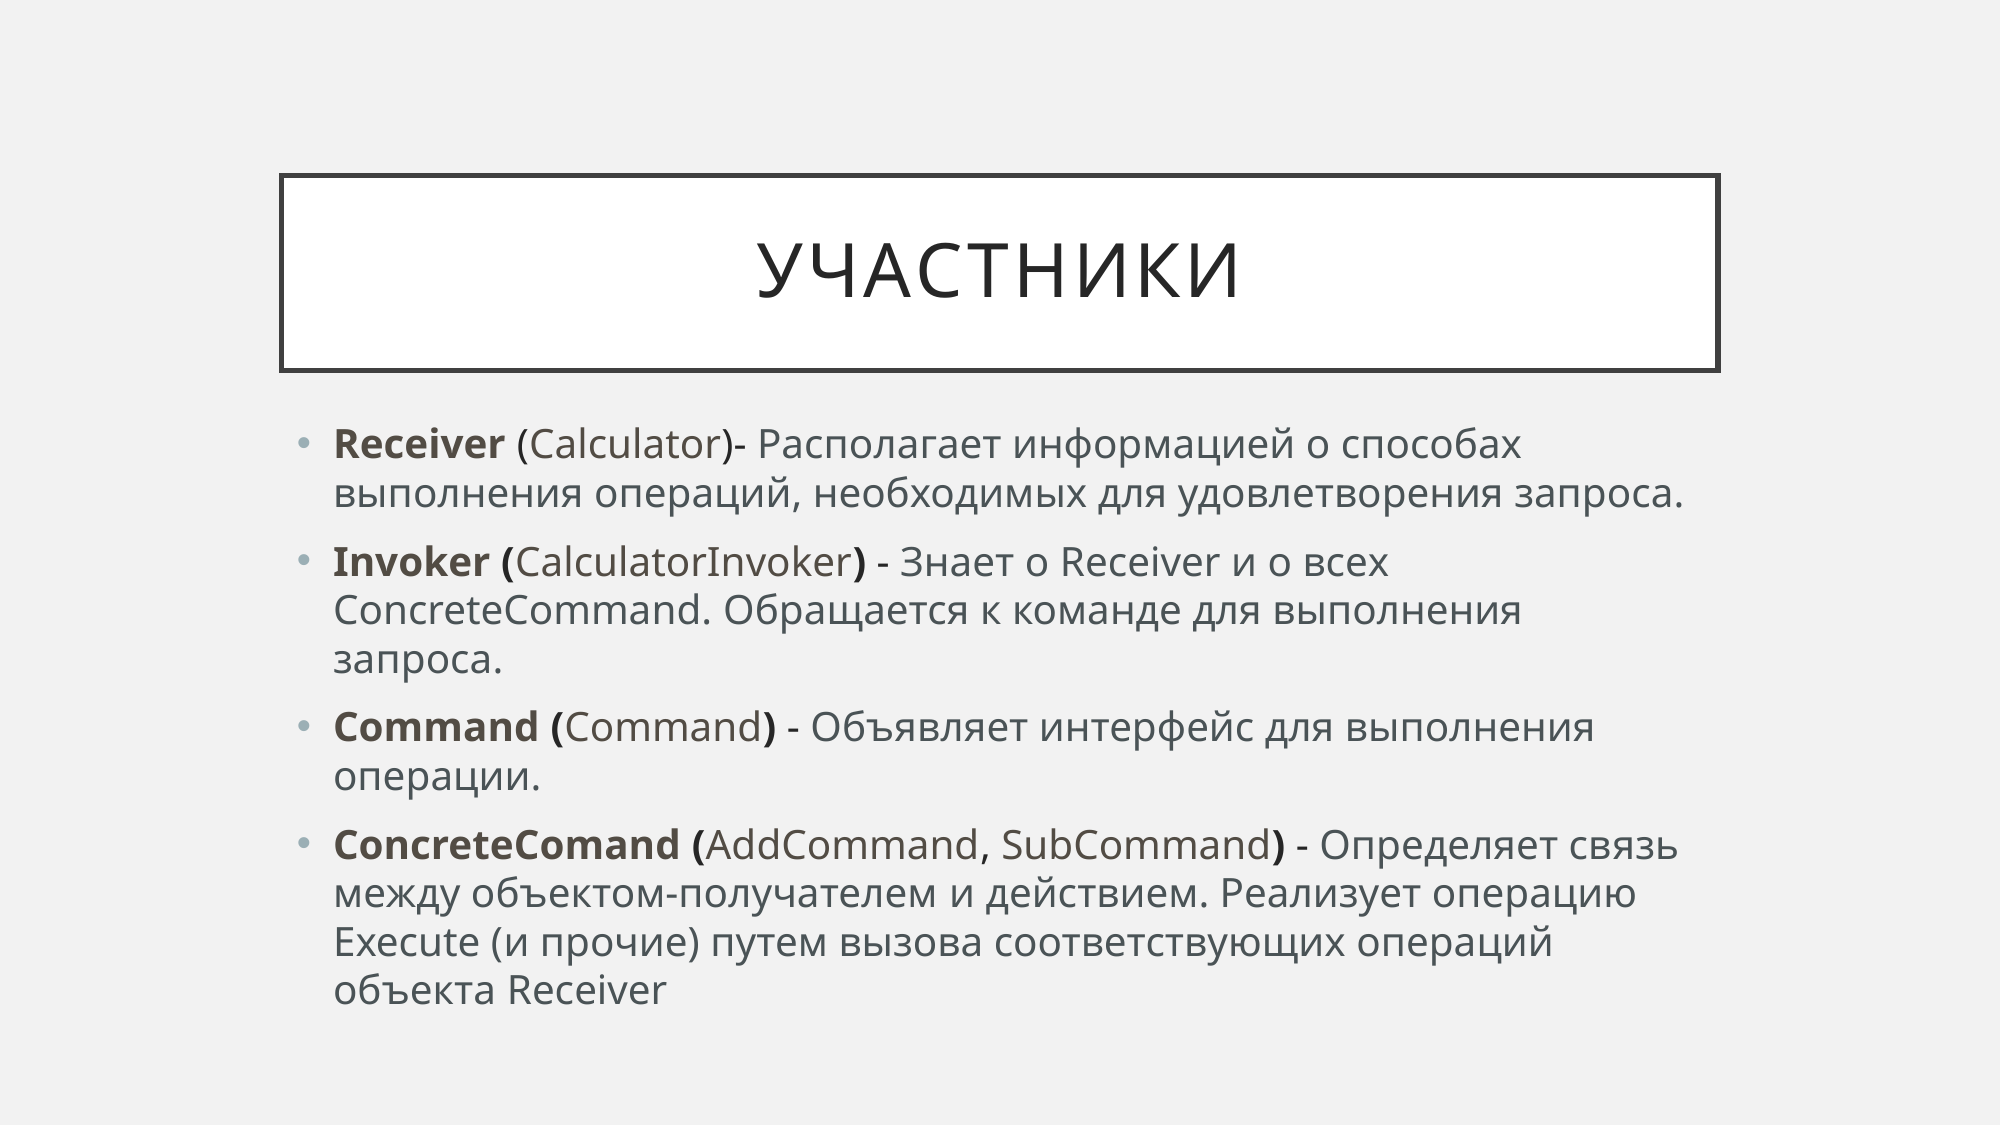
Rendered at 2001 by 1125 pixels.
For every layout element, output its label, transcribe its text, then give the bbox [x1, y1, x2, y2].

list Receiver (Calculator)- Располагает информацией о способах выполнения операций, необходимых для удовлетворения запроса. Invoker (CalculatorInvoker) - Знает о Receiver и о всех ConcreteCommand. Обращается к команде для выполнения запроса. Command (Command) - Объявляет интерфейс для выполнения операции. ConcreteComand (AddCommand, SubCommand) - Определяет связь между объектом-получателем и действием. Реализует операцию Execute (и прочие) путем вызова соответствующих операций объекта Receiver [281, 410, 1719, 1054]
title Участники [279, 173, 1721, 373]
